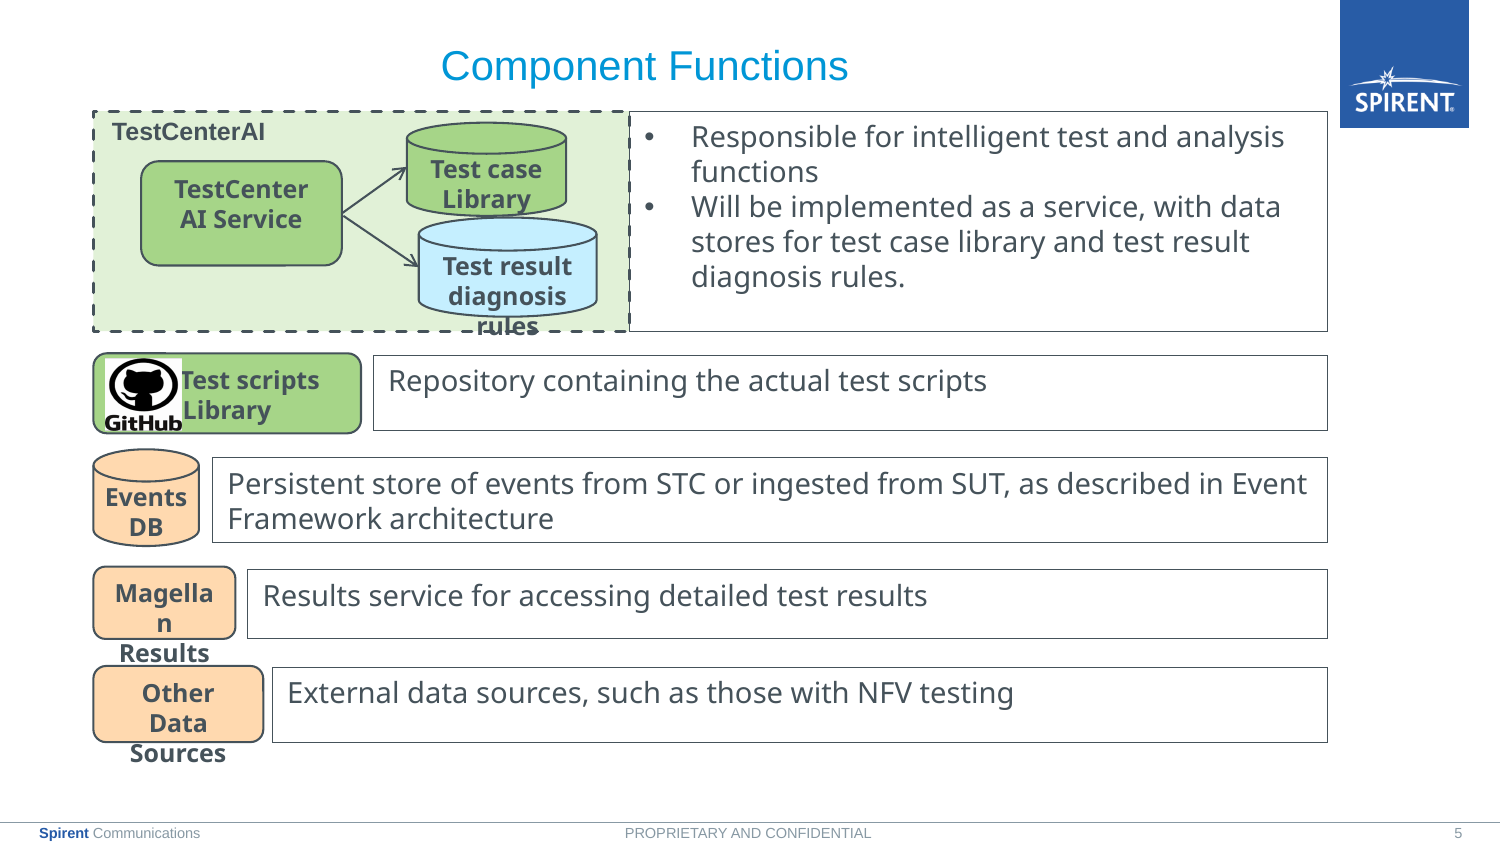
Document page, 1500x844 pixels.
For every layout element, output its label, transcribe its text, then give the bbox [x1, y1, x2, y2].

title Component Functions [0, 38, 1328, 90]
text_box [93, 353, 362, 434]
text_box External data sources, such as those with NFV testing [272, 667, 1328, 743]
text_box Responsible for intelligent test and analysis functions Will be implemented as a service, with data stores for test case library and test result diagnosis rules. [630, 111, 1328, 332]
text_box Persistent store of events from STC or ingested from SUT, as described in Event Framework architecture [212, 457, 1328, 543]
text_box Results service for accessing detailed test results [247, 569, 1328, 639]
text_box Other Data Sources [93, 665, 264, 743]
picture [1340, 0, 1469, 128]
text_box Repository containing the actual test scripts [373, 355, 1328, 431]
text_box Events DB [93, 449, 199, 547]
text_box Magellan Results [93, 566, 236, 639]
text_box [93, 110, 630, 332]
